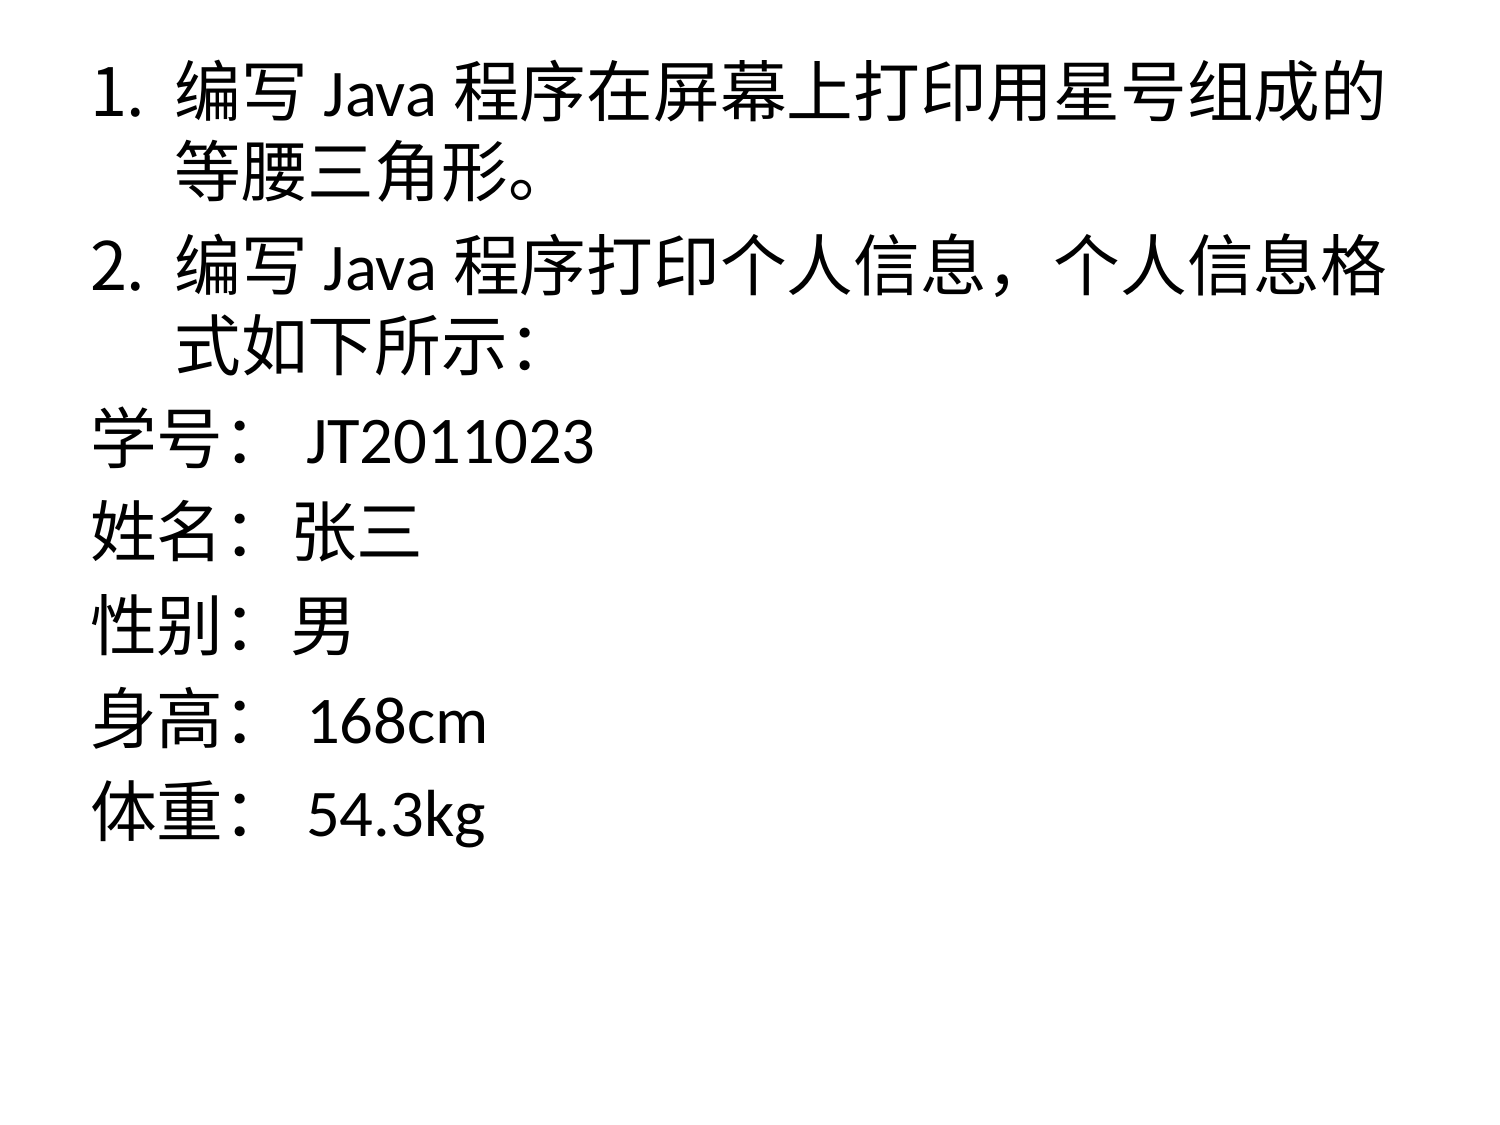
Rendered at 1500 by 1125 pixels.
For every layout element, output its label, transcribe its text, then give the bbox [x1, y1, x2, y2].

list 编写Java程序在屏幕上打印用星号组成的等腰三角形。 编写Java程序打印个人信息，个人信息格式如下所示： 学号：JT2011023 姓名：张三 性别：男 身高：168cm 体重：54.3kg [75, 42, 1425, 1005]
